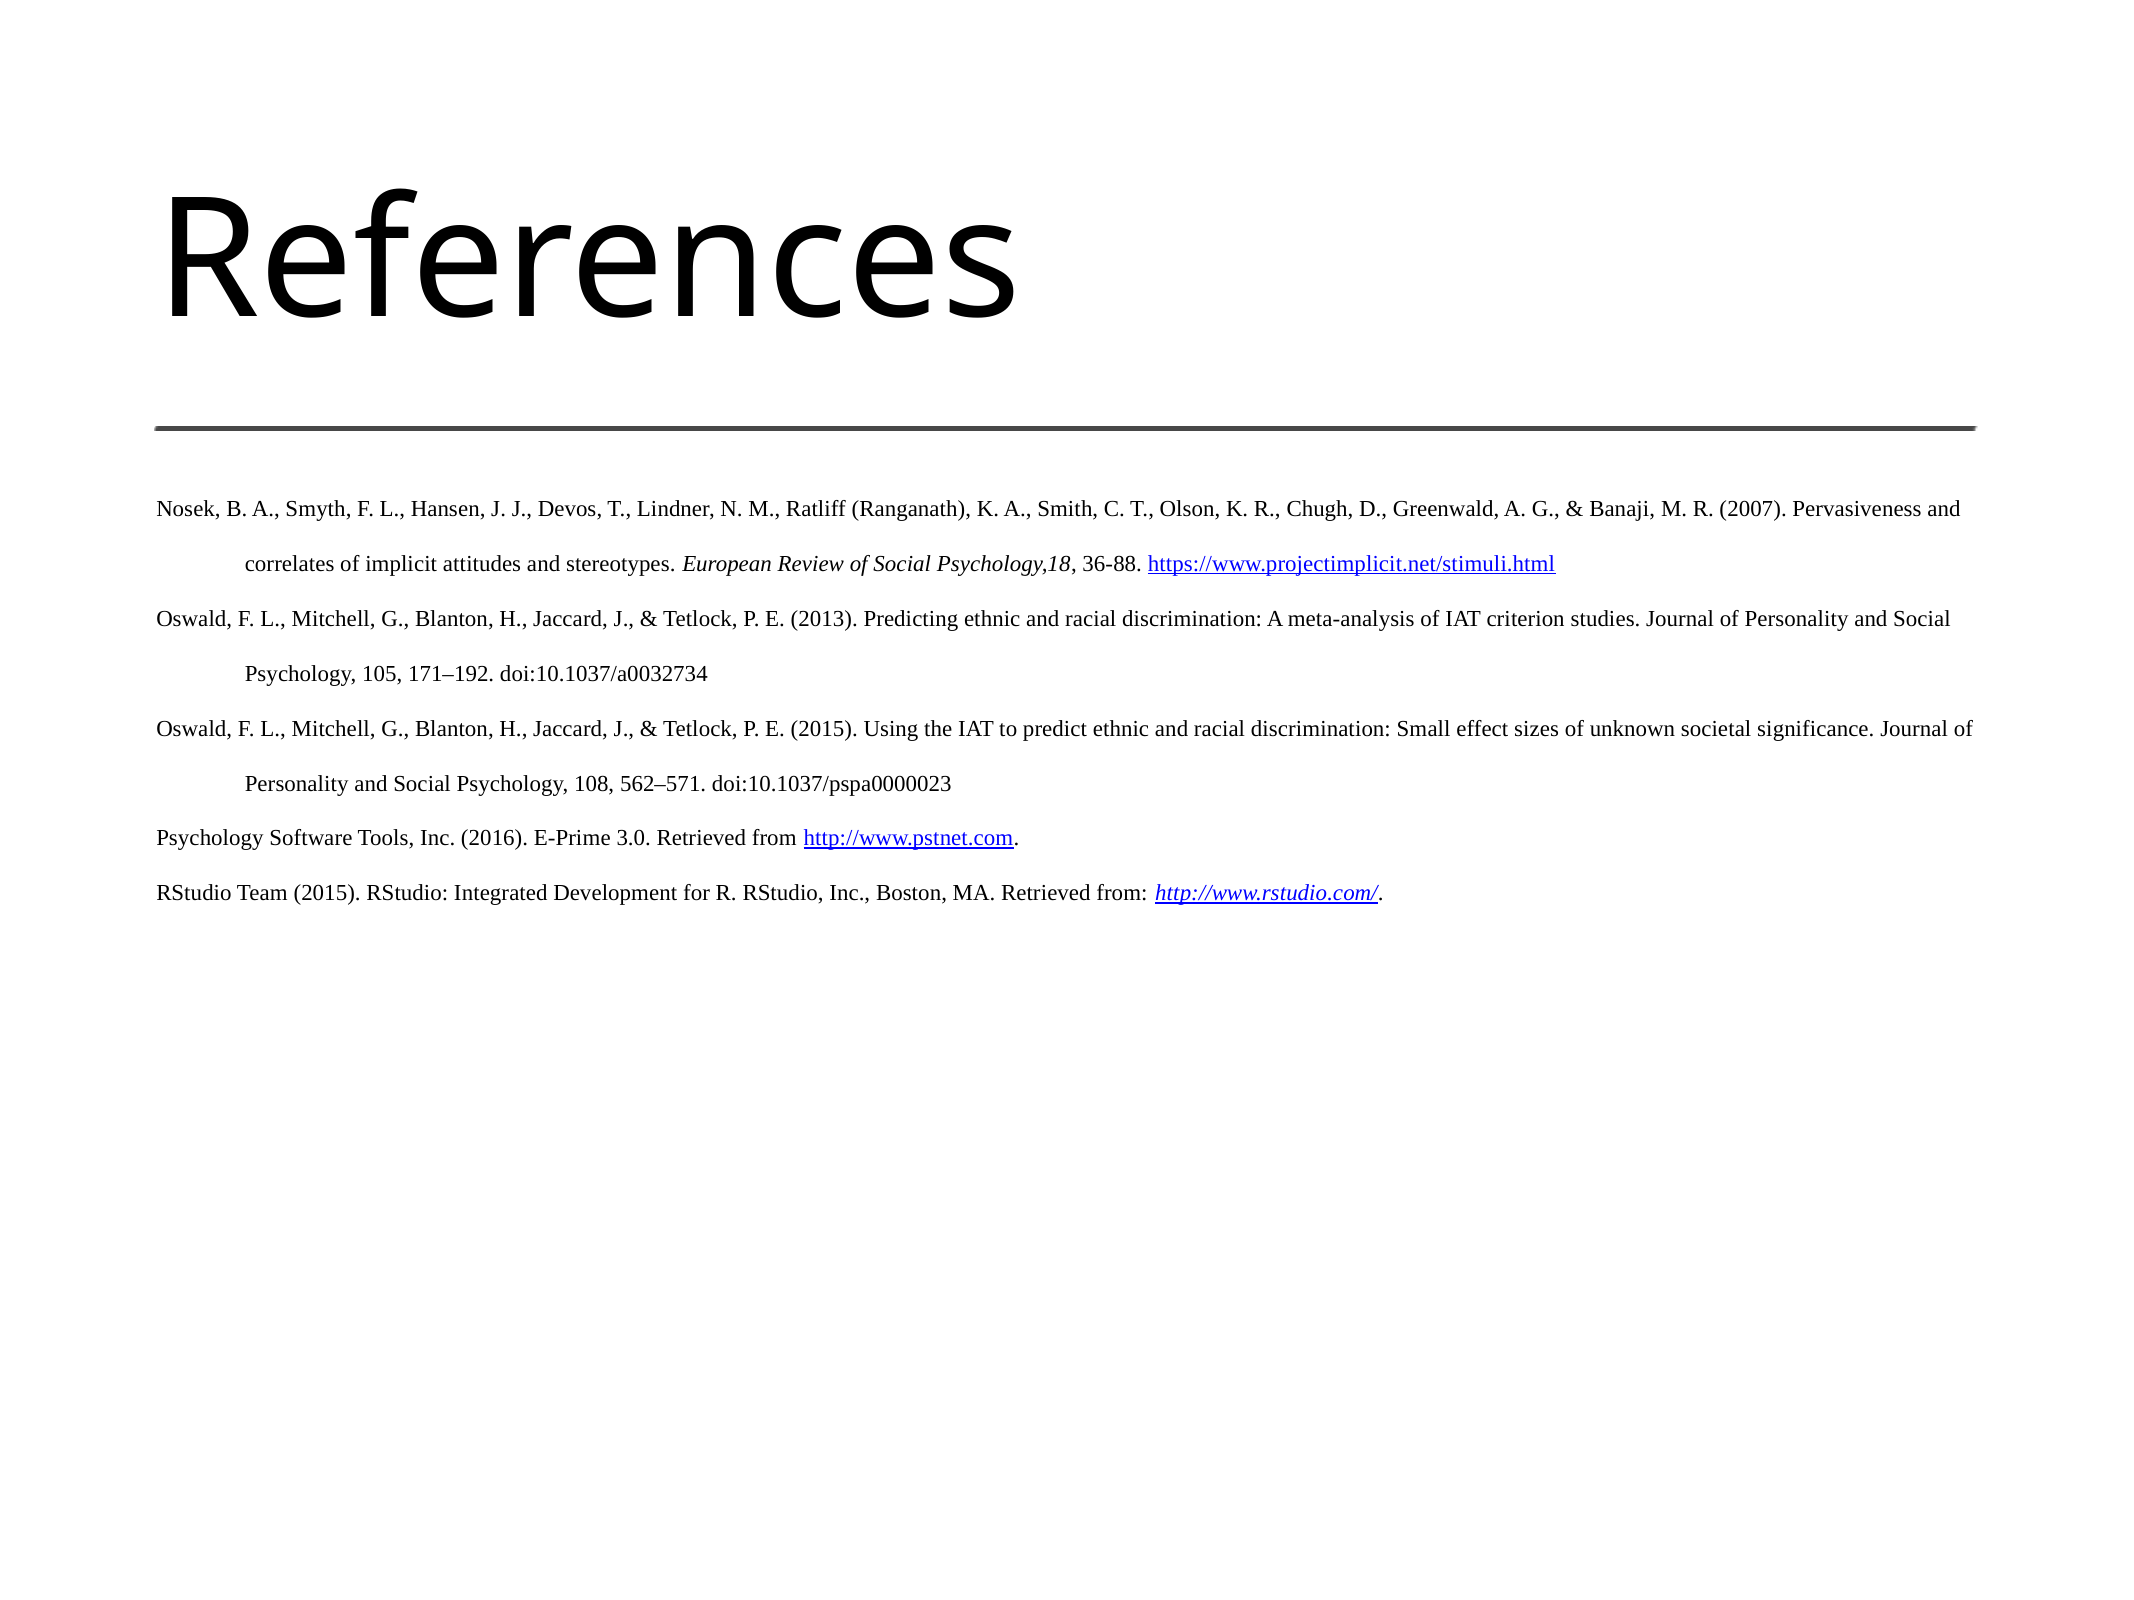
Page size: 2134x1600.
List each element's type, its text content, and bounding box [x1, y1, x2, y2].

list Nosek, B. A., Smyth, F. L., Hansen, J. J., Devos, T., Lindner, N. M., Ratliff (Ranganath), K. A., Smith, C. T., Olson, K. R., Chugh, D., Greenwald, A. G., & Banaji, M. R. (2007). Pervasiveness and correlates of implicit attitudes and stereotypes. European Review of Social Psychology,18, 36-88. https://www.projectimplicit.net/stimuli.html Oswald, F. L., Mitchell, G., Blanton, H., Jaccard, J., & Tetlock, P. E. (2013). Predicting ethnic and racial discrimination: A meta-analysis of IAT criterion studies. Journal of Personality and Social Psychology, 105, 171–192. doi:10.1037/a0032734 Oswald, F. L., Mitchell, G., Blanton, H., Jaccard, J., & Tetlock, P. E. (2015). Using the IAT to predict ethnic and racial discrimination: Small effect sizes of unknown societal significance. Journal of Personality and Social Psychology, 108, 562–571. doi:10.1037/pspa0000023 Psychology Software Tools, Inc. (2016). E-Prime 3.0. Retrieved from http://www.pstnet.com. RStudio Team (2015). RStudio: Integrated Development for R. RStudio, Inc., Boston, MA. Retrieved from: http://www.rstudio.com/. [155, 465, 1978, 1461]
title References [155, 72, 1978, 428]
picture [154, 426, 1980, 431]
